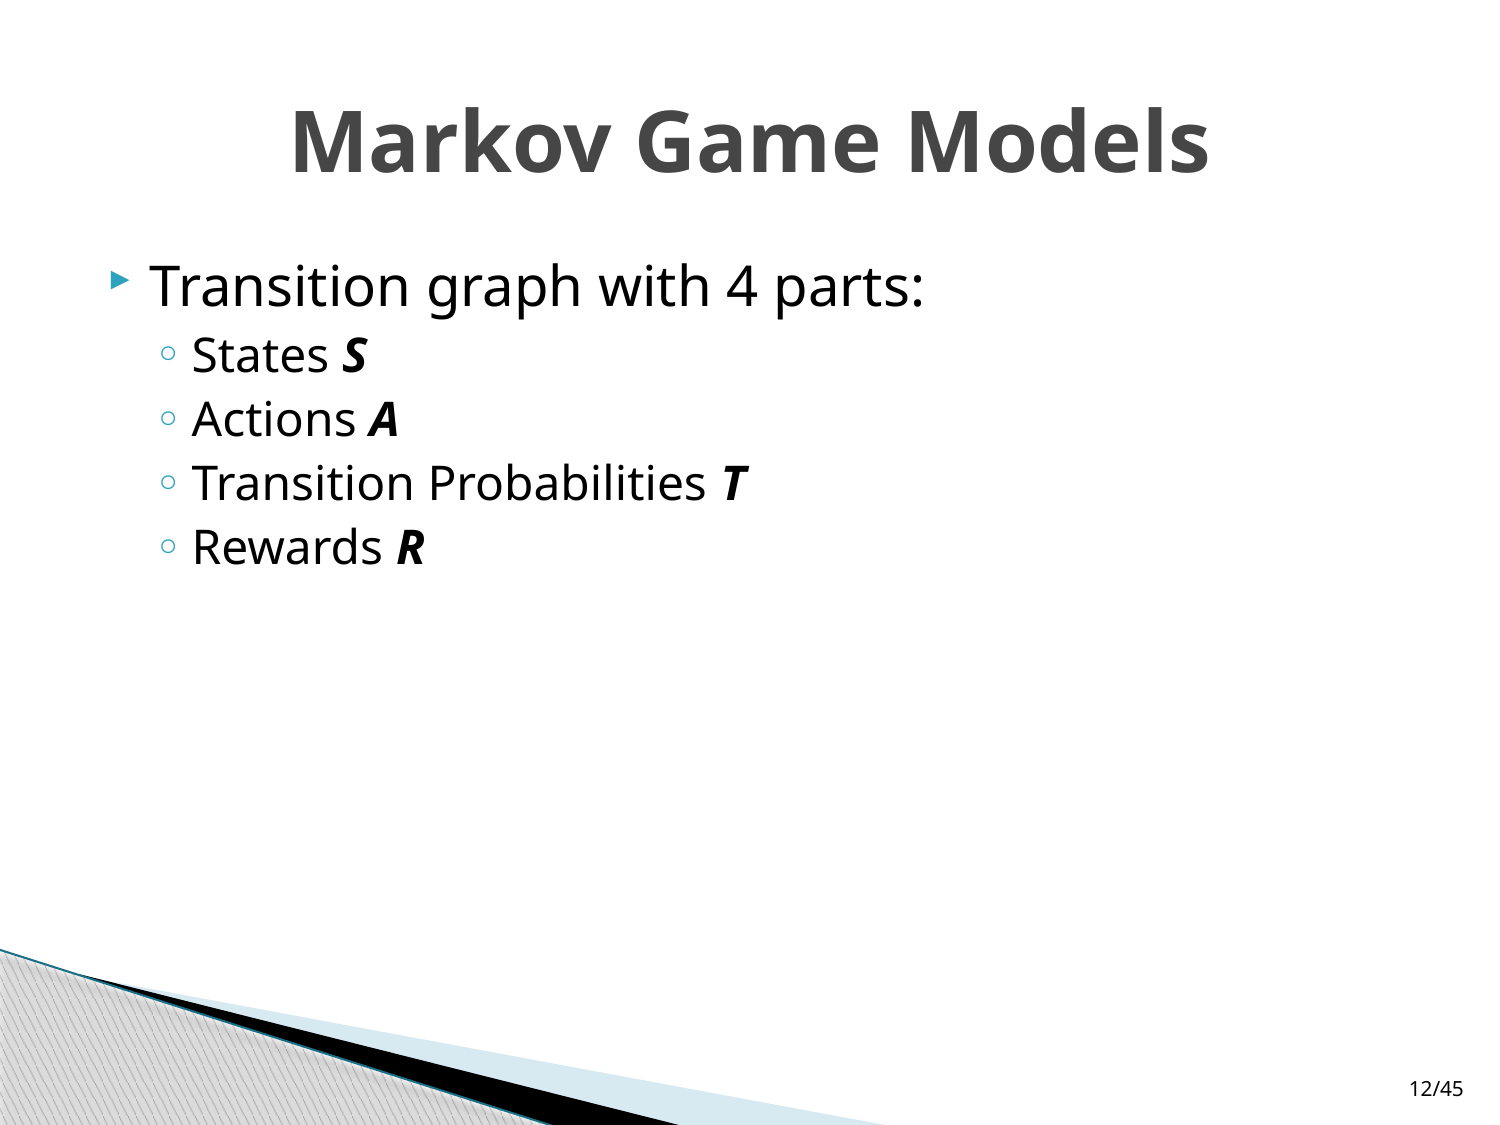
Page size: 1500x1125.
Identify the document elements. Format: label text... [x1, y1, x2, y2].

slide_number 12/45 [1376, 1051, 1479, 1112]
list Transition graph with 4 parts: States S Actions A Transition Probabilities T Rewards R [75, 243, 1425, 986]
title Markov Game Models [75, 45, 1425, 233]
